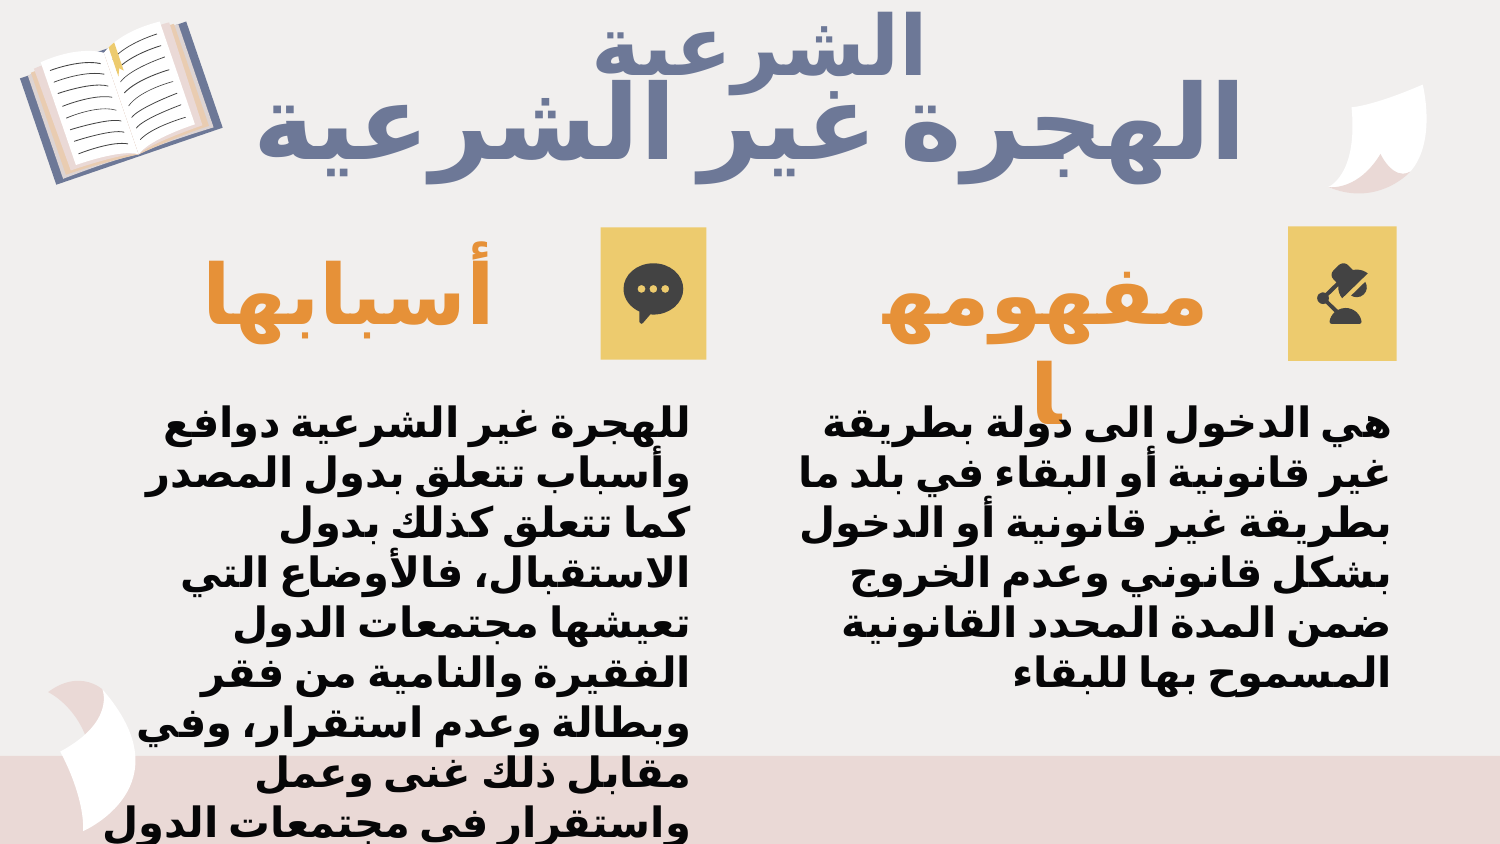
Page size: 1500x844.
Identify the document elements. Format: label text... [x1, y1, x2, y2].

text_box مفهومها [854, 226, 1238, 361]
text_box [623, 263, 684, 324]
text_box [19, 21, 223, 185]
text_box [1288, 226, 1397, 361]
text_box [600, 227, 707, 360]
text_box هي الدخول الى دولة بطريقة غير قانونية أو البقاء في بلد ما بطريقة غير قانونية أو الدخول بشكل قانوني وعدم الخروج ضمن المدة المحدد القانونية المسموح بها للبقاء [774, 380, 1408, 496]
text_box أسبابها [127, 226, 511, 361]
title الهجرة غير الشرعية [225, 21, 1383, 116]
text_box للهجرة غير الشرعية دوافع وأسباب تتعلق بدول المصدر كما تتعلق كذلك بدول الاستقبال، فالأوضاع التي تعيشها مجتمعات الدول الفقيرة والنامية من فقر وبطالة وعدم استقرار، وفي مقابل ذلك غنى وعمل واستقرار في مجتمعات الدول الغربية شجعت هذه الأوضاع على الهجرة ولو بطرق غير شرعية [73, 380, 707, 794]
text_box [1316, 263, 1368, 325]
